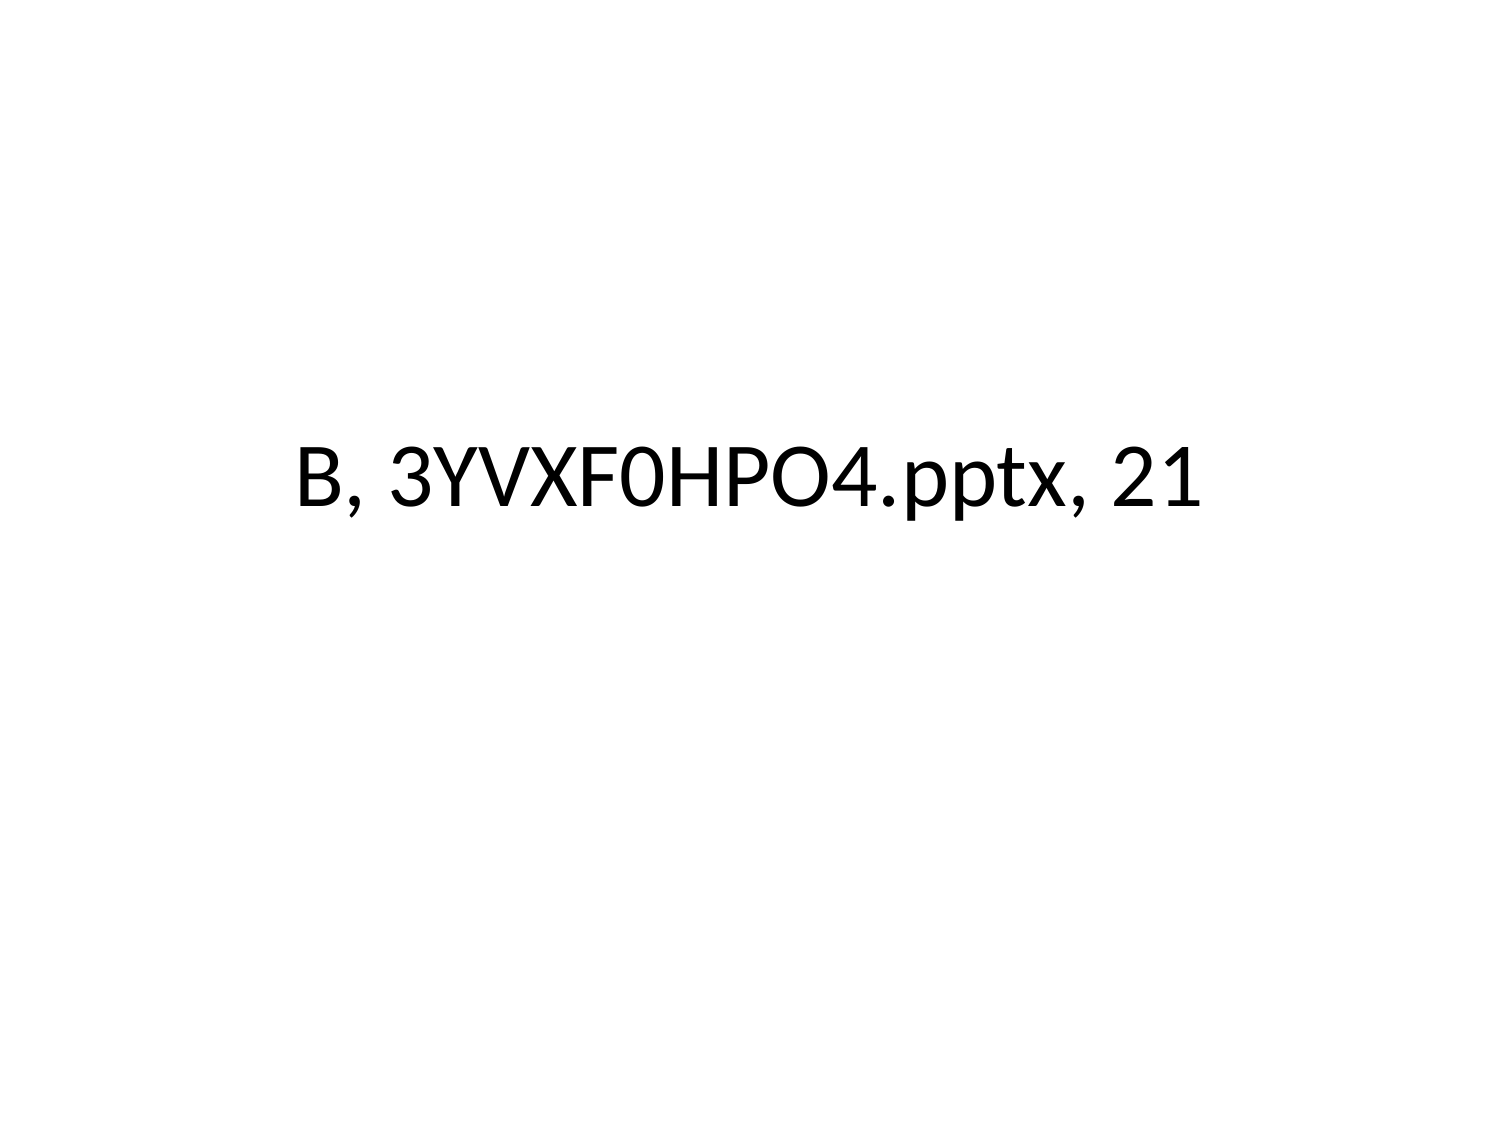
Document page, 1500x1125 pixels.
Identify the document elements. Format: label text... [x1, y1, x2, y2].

title B, 3YVXF0HPO4.pptx, 21 [112, 349, 1388, 591]
